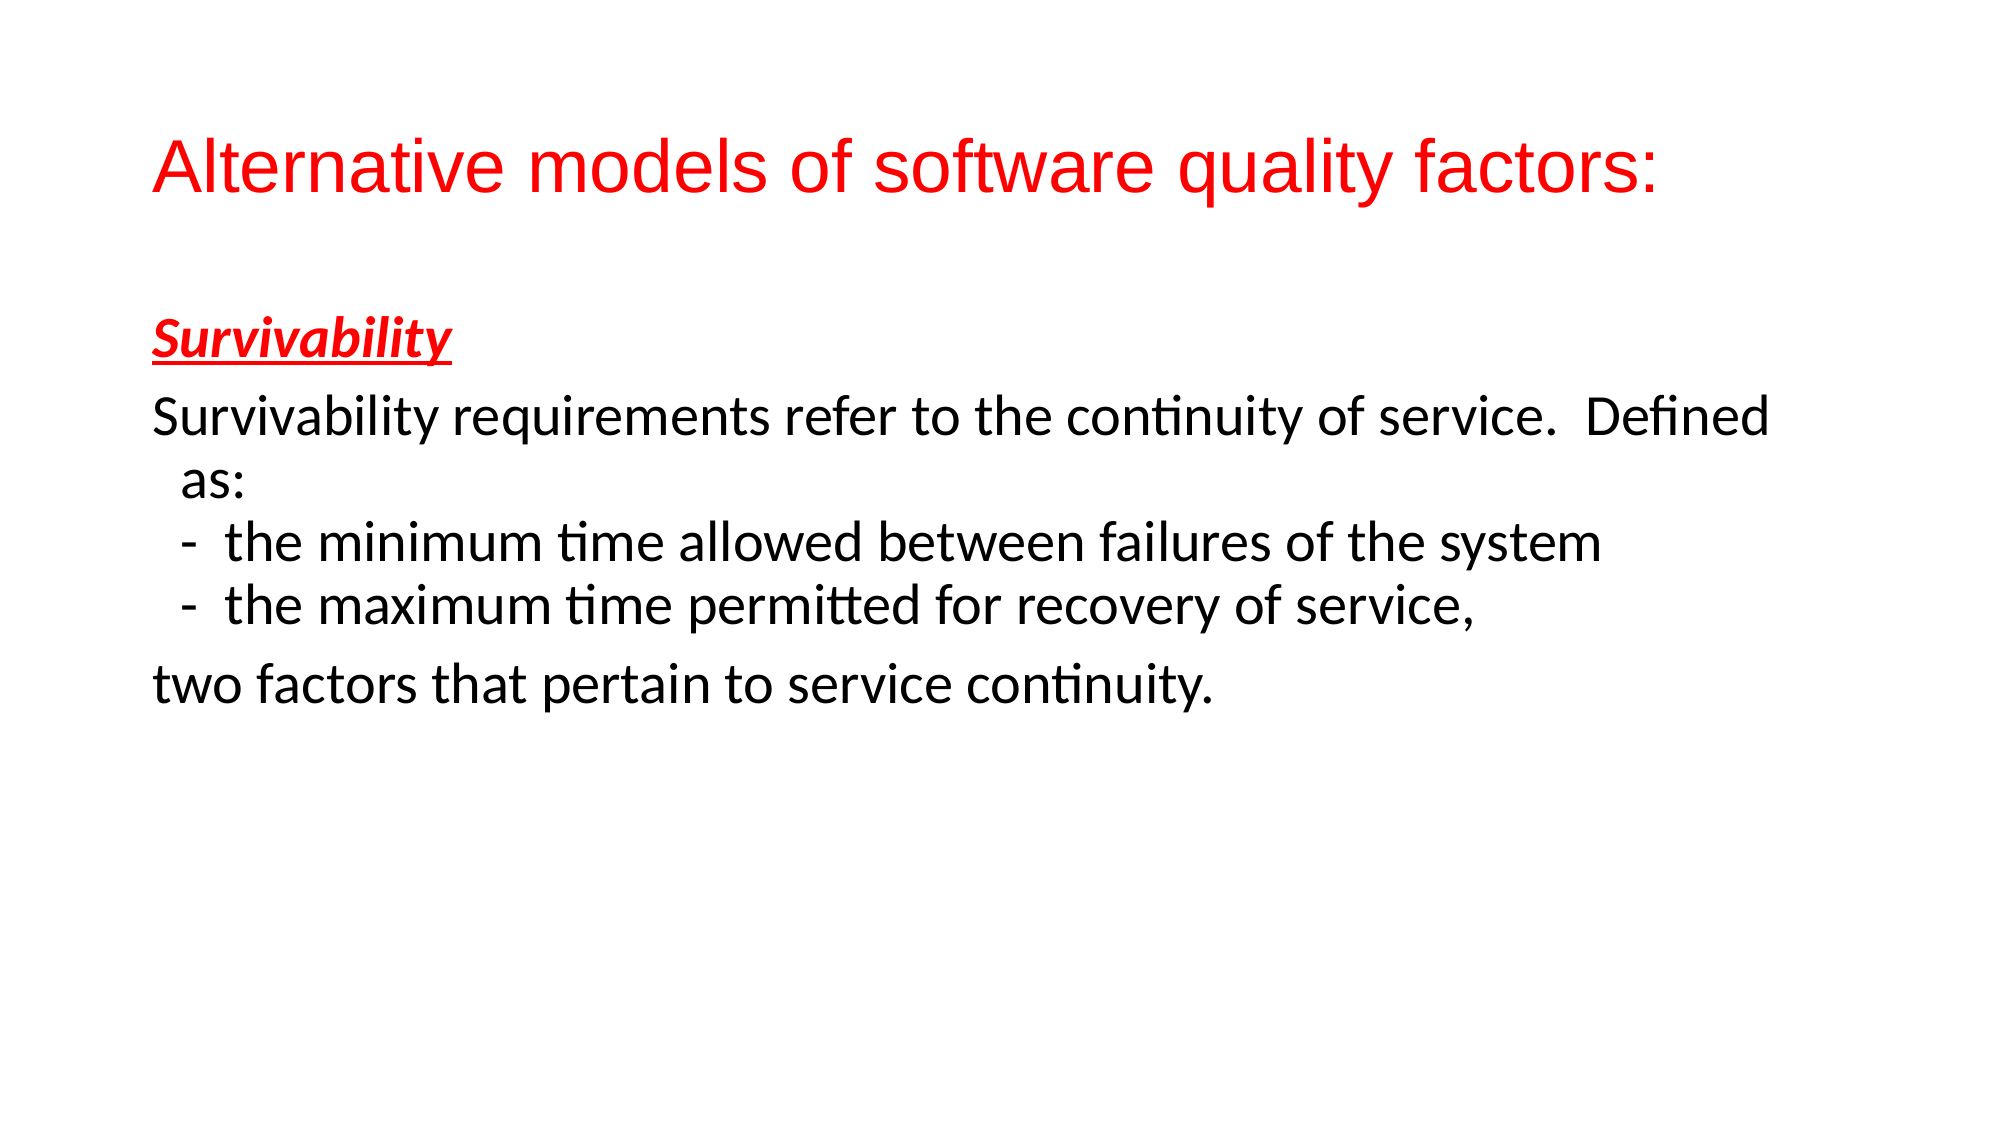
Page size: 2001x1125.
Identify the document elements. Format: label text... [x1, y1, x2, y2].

list Survivability Survivability requirements refer to the continuity of service. Defined as: - the minimum time allowed between failures of the system - the maximum time permitted for recovery of service, two factors that pertain to service continuity. [137, 299, 1863, 1014]
title Alternative models of software quality factors: [137, 59, 1863, 278]
